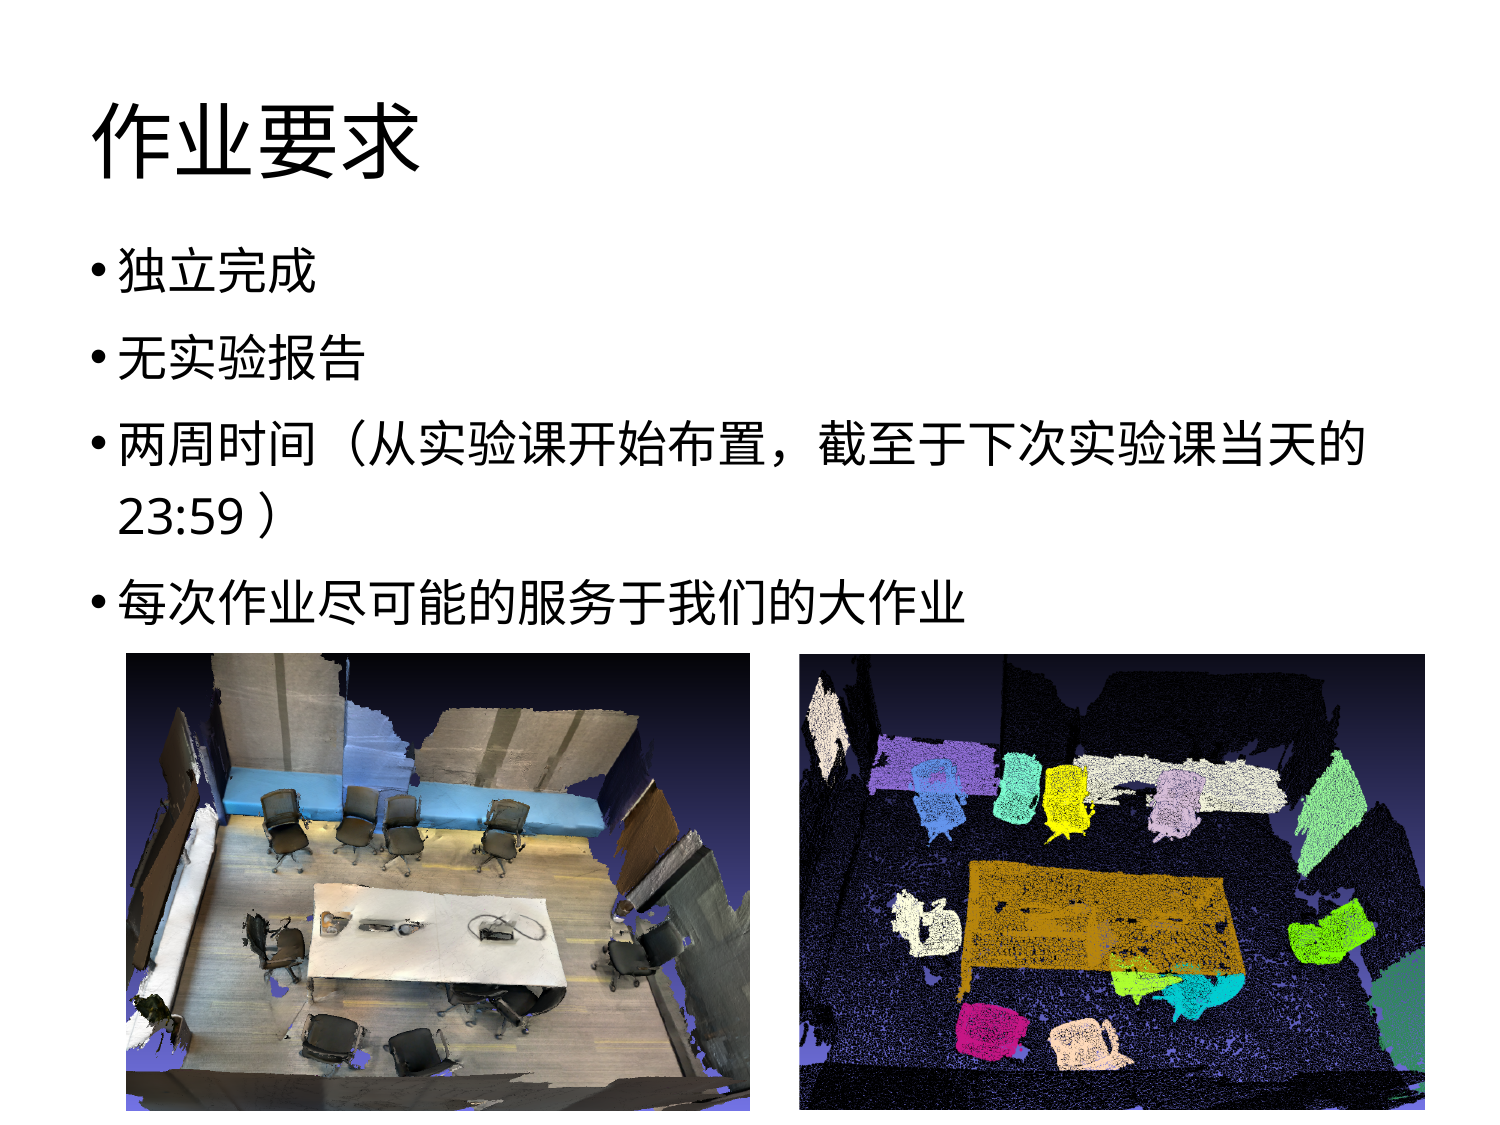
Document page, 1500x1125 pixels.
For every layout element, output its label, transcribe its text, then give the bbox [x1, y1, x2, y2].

text_box 作业要求 [75, 45, 1425, 220]
picture [799, 654, 1426, 1113]
picture [125, 652, 751, 1111]
text_box 独立完成 无实验报告 两周时间（从实验课开始布置，截至于下次实验课当天的23:59） 每次作业尽可能的服务于我们的大作业 [75, 220, 1425, 963]
